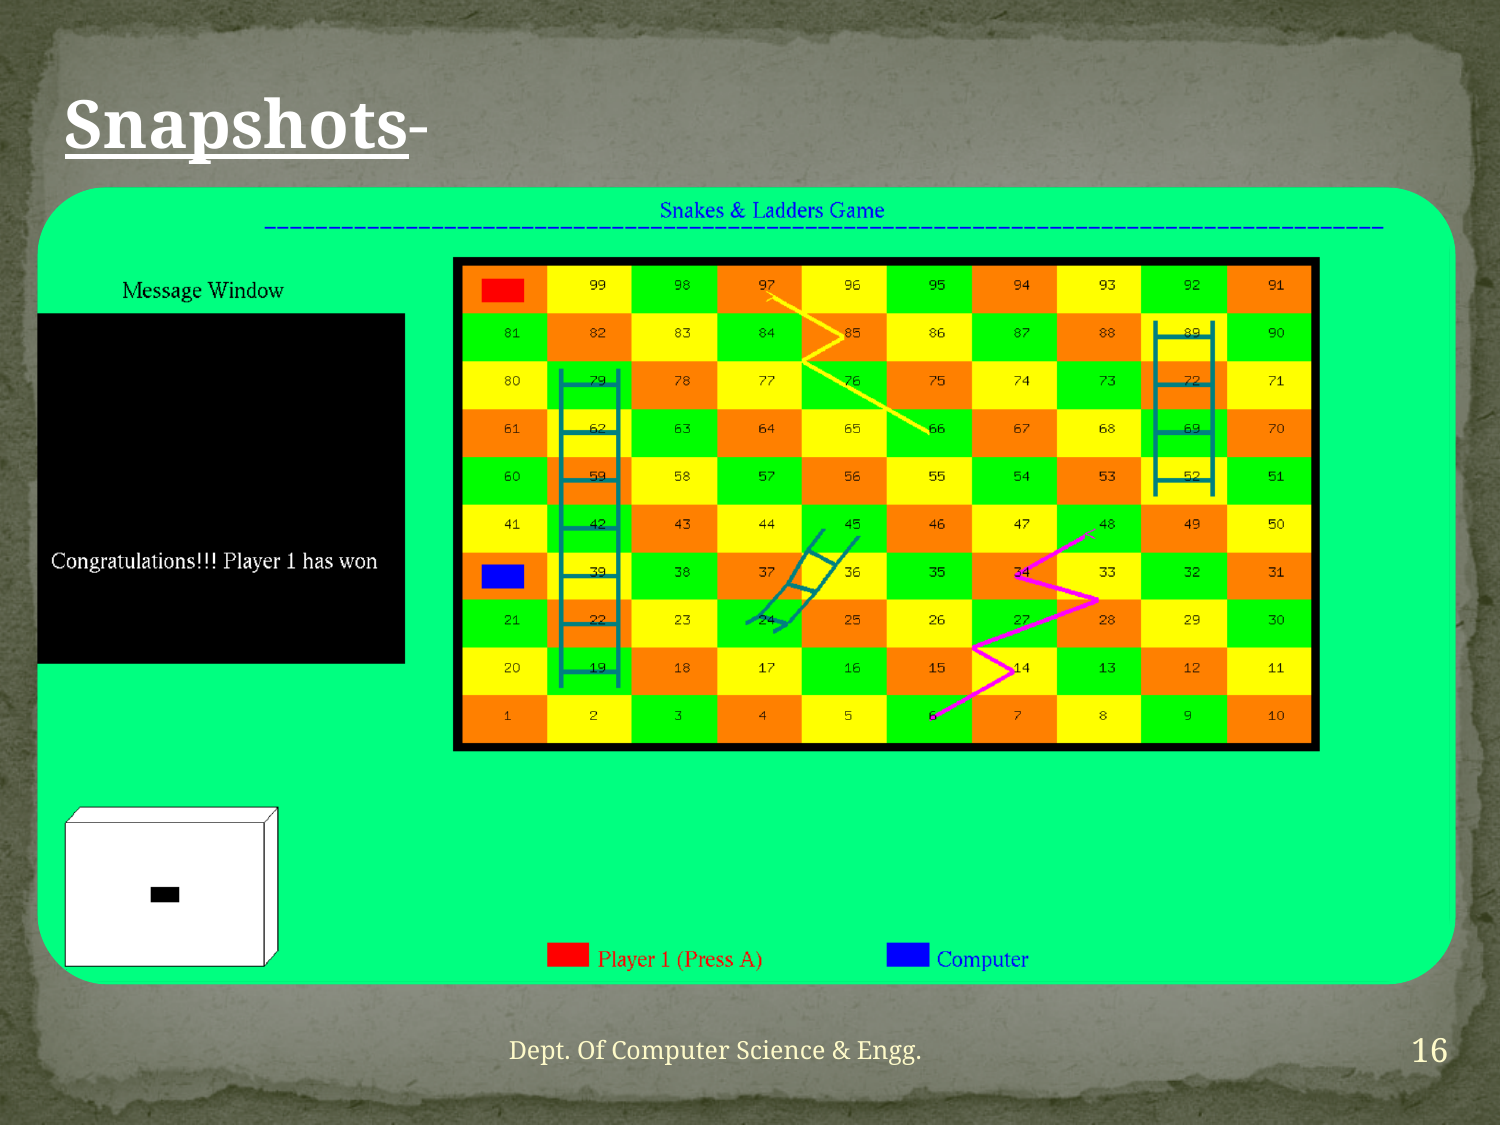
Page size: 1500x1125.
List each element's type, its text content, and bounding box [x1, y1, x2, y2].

text_box Snapshots- [50, 74, 450, 170]
footer Dept. Of Computer Science & Engg. [350, 1017, 938, 1081]
slide_number 16 [1379, 1014, 1480, 1089]
picture [38, 188, 1456, 985]
